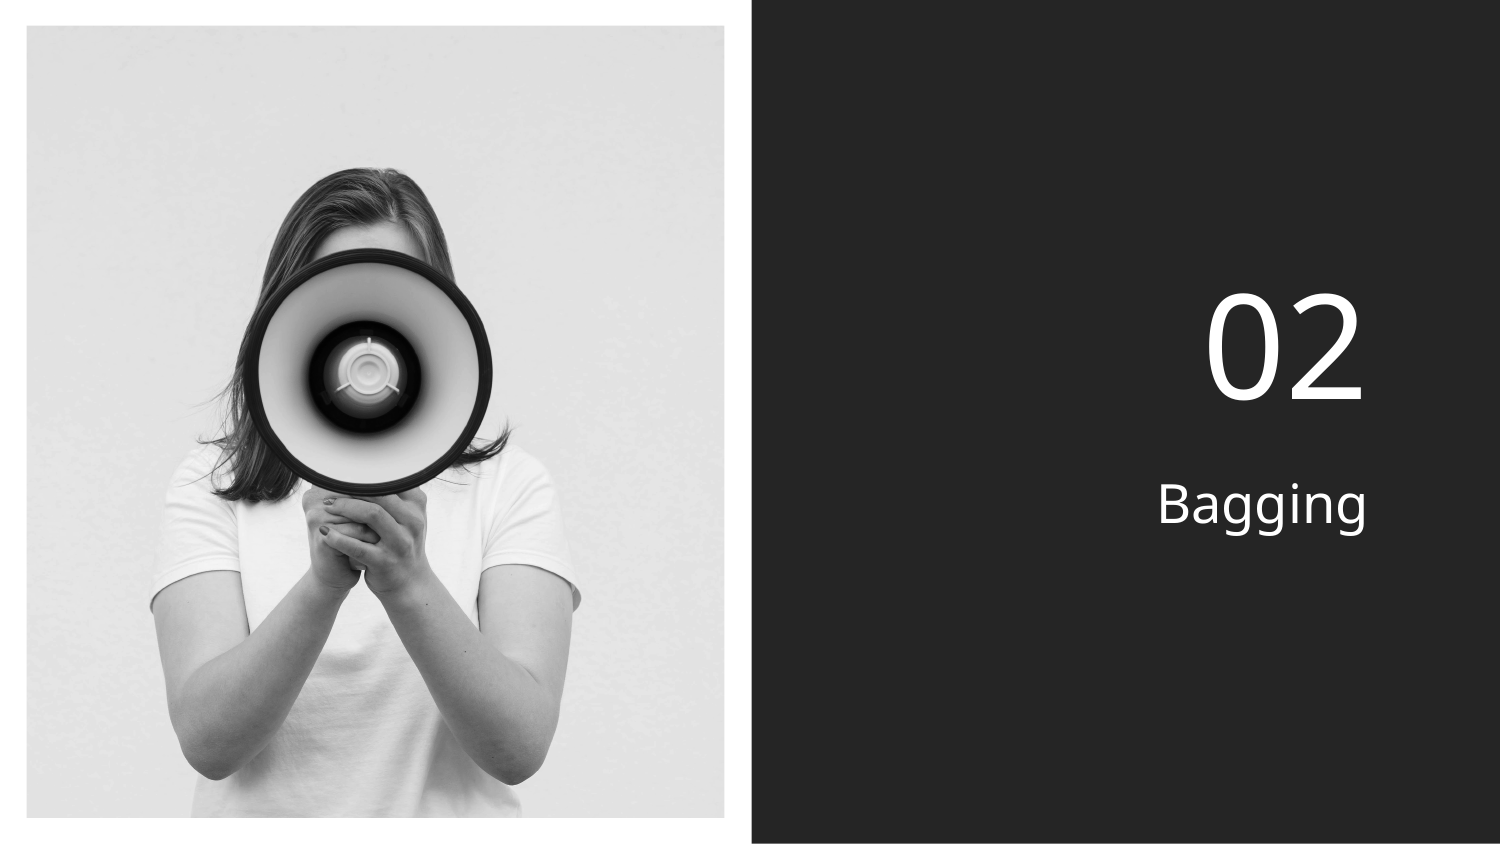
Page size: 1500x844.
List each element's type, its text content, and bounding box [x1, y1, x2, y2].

picture [26, 24, 728, 818]
text_box [0, 0, 750, 844]
text_box Bagging [822, 450, 1384, 554]
text_box 02 [882, 247, 1385, 436]
